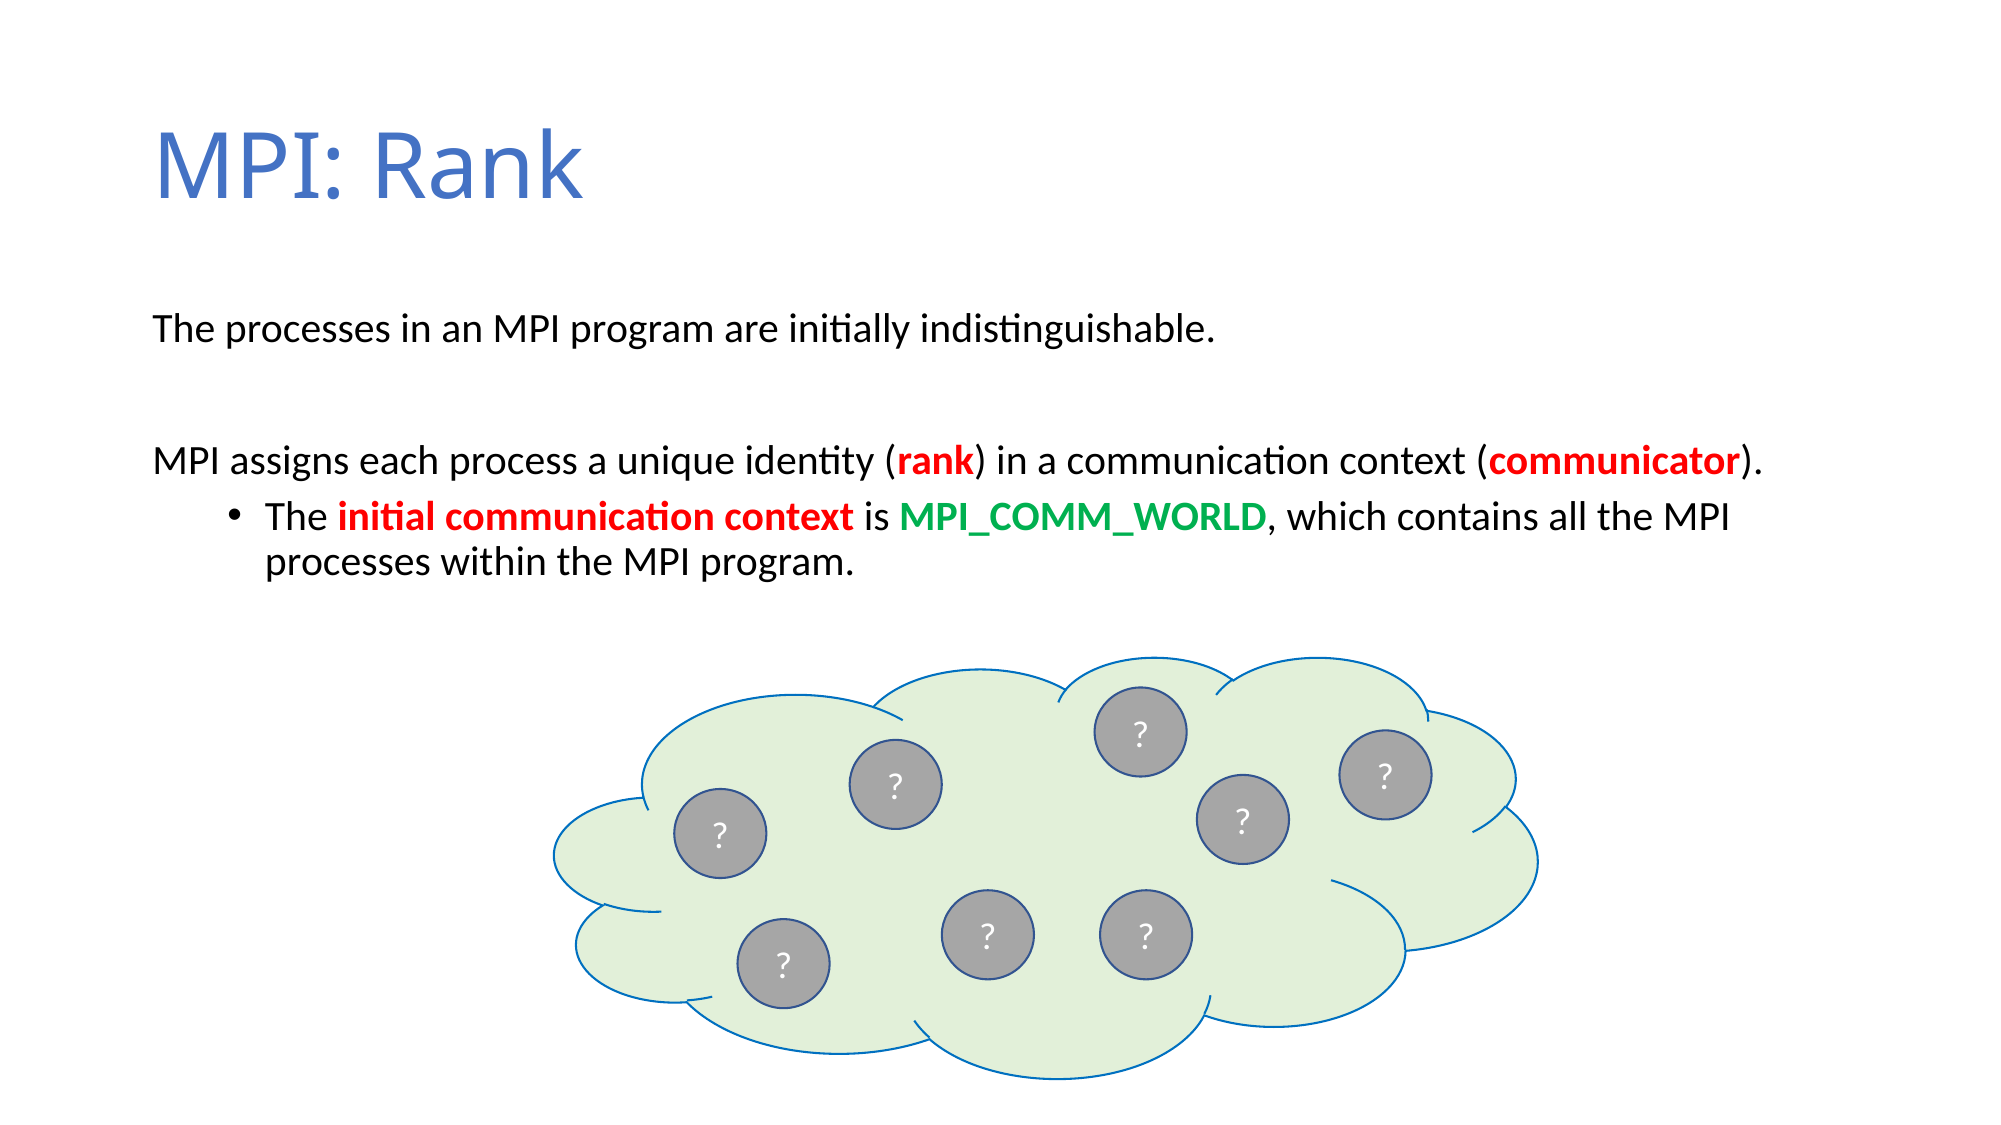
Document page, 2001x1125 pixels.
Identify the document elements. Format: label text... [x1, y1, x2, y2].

text_box ? [1098, 889, 1194, 981]
text_box ? [848, 738, 943, 830]
text_box ? [736, 918, 831, 1010]
list The processes in an MPI program are initially indistinguishable. MPI assigns each process a unique identity (rank) in a communication context (communicator). The initial communication context is MPI_COMM_WORLD, which contains all the MPI processes within the MPI program. [137, 299, 1863, 1014]
text_box ? [1338, 729, 1433, 821]
text_box ? [1093, 686, 1188, 778]
title MPI: Rank [137, 59, 1863, 278]
text_box [552, 656, 1539, 1081]
text_box ? [1195, 773, 1291, 866]
text_box ? [673, 787, 768, 880]
text_box ? [940, 889, 1036, 981]
